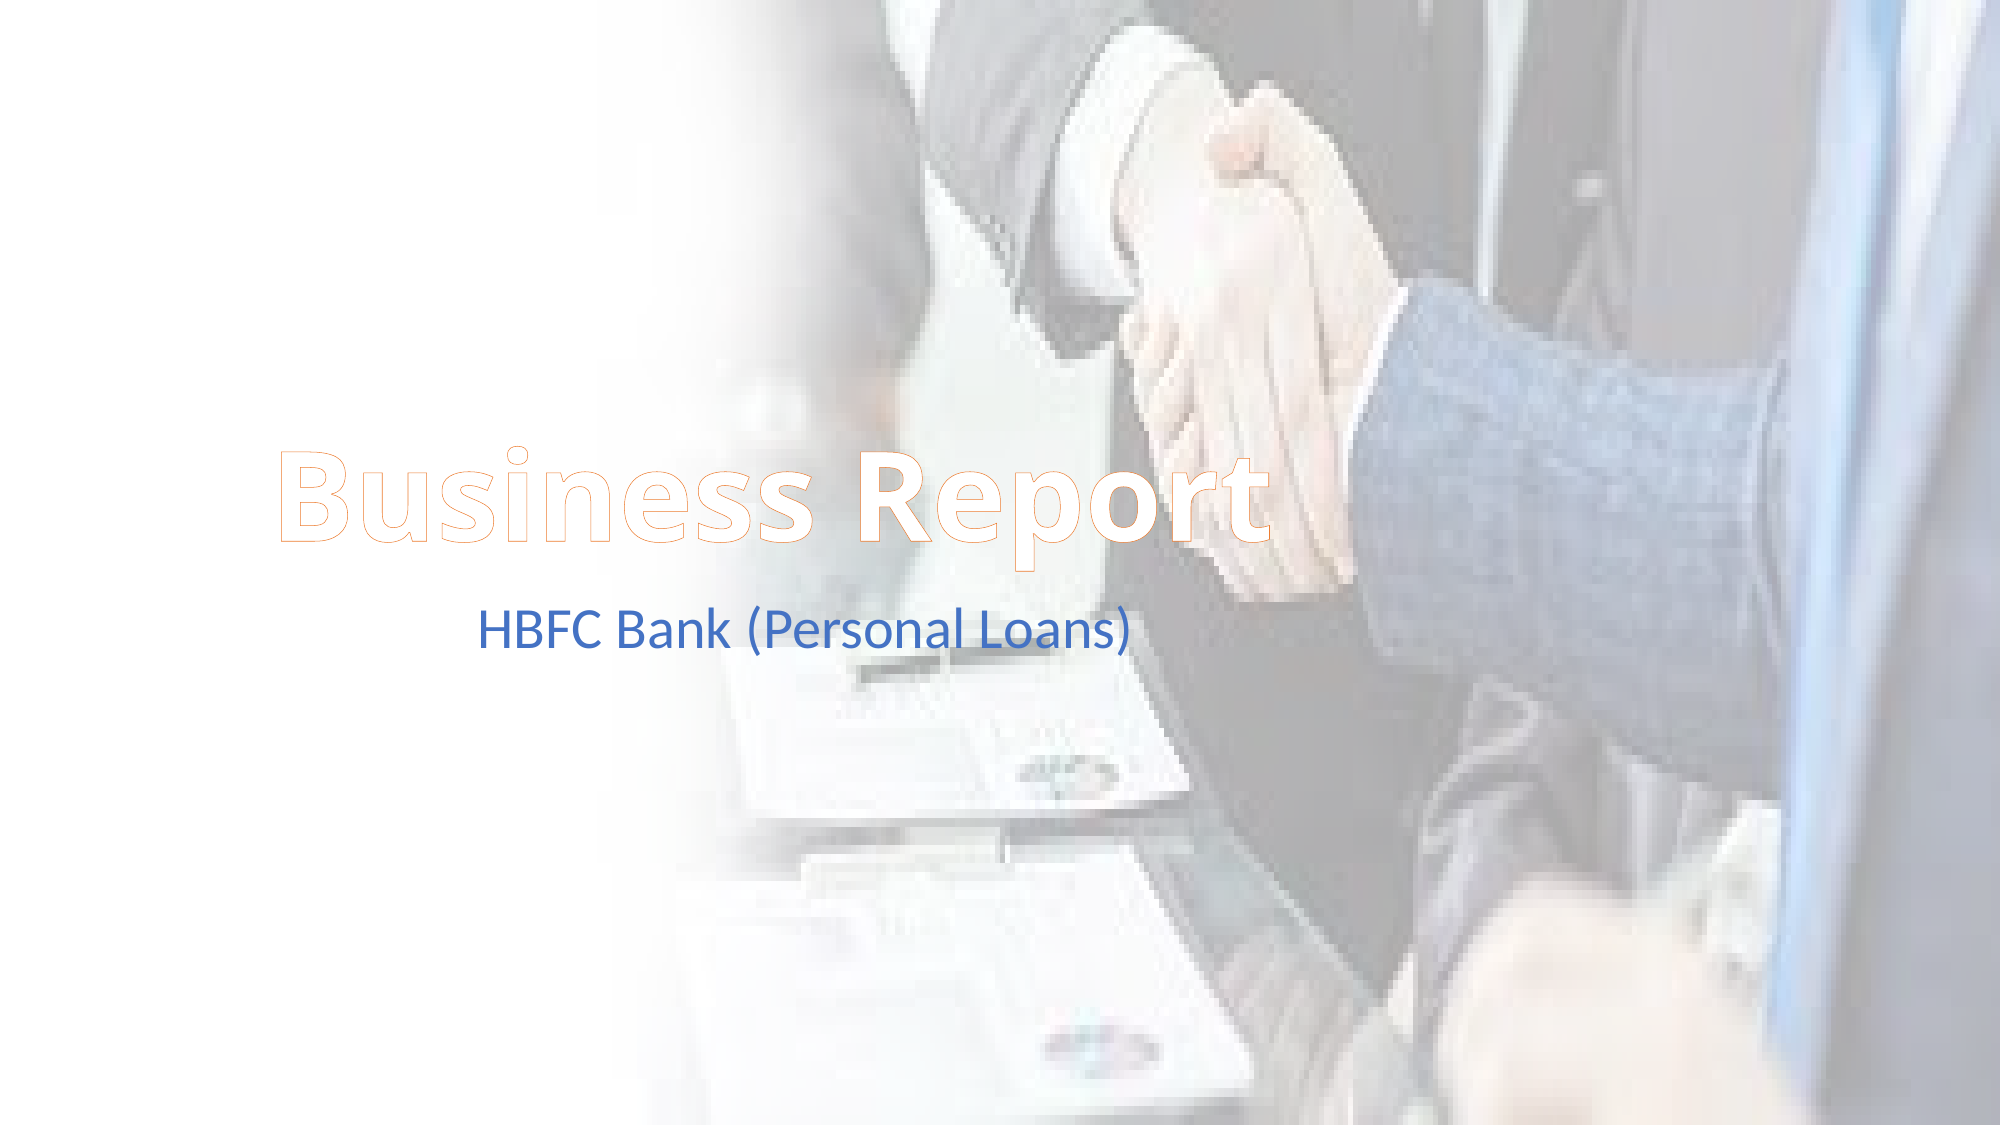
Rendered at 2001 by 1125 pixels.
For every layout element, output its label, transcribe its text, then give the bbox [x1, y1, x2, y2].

title Business Report [22, 184, 1523, 576]
subtitle HBFC Bank (Personal Loans) [61, 590, 1562, 863]
